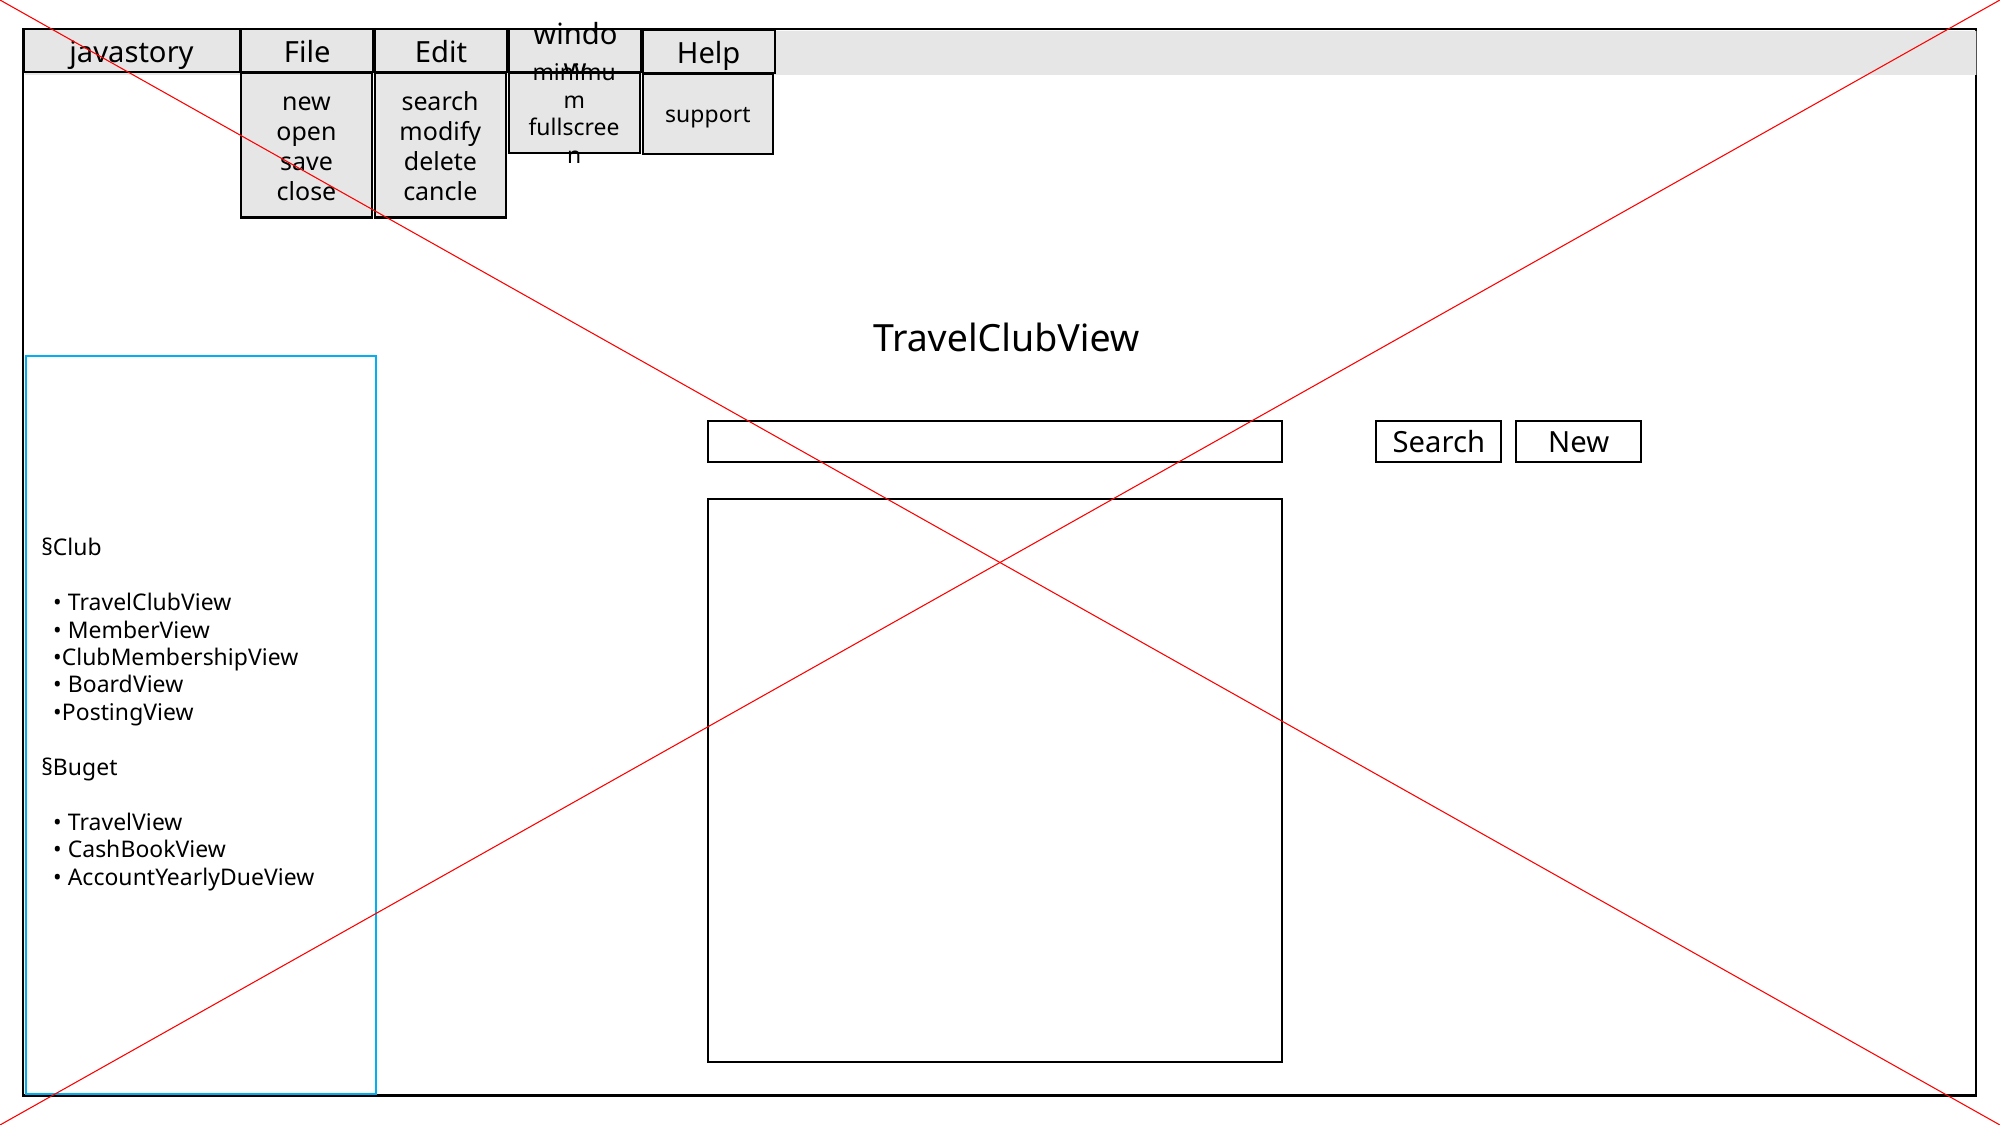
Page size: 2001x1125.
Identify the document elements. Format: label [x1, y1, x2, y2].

text_box [0, 0, 2000, 1125]
